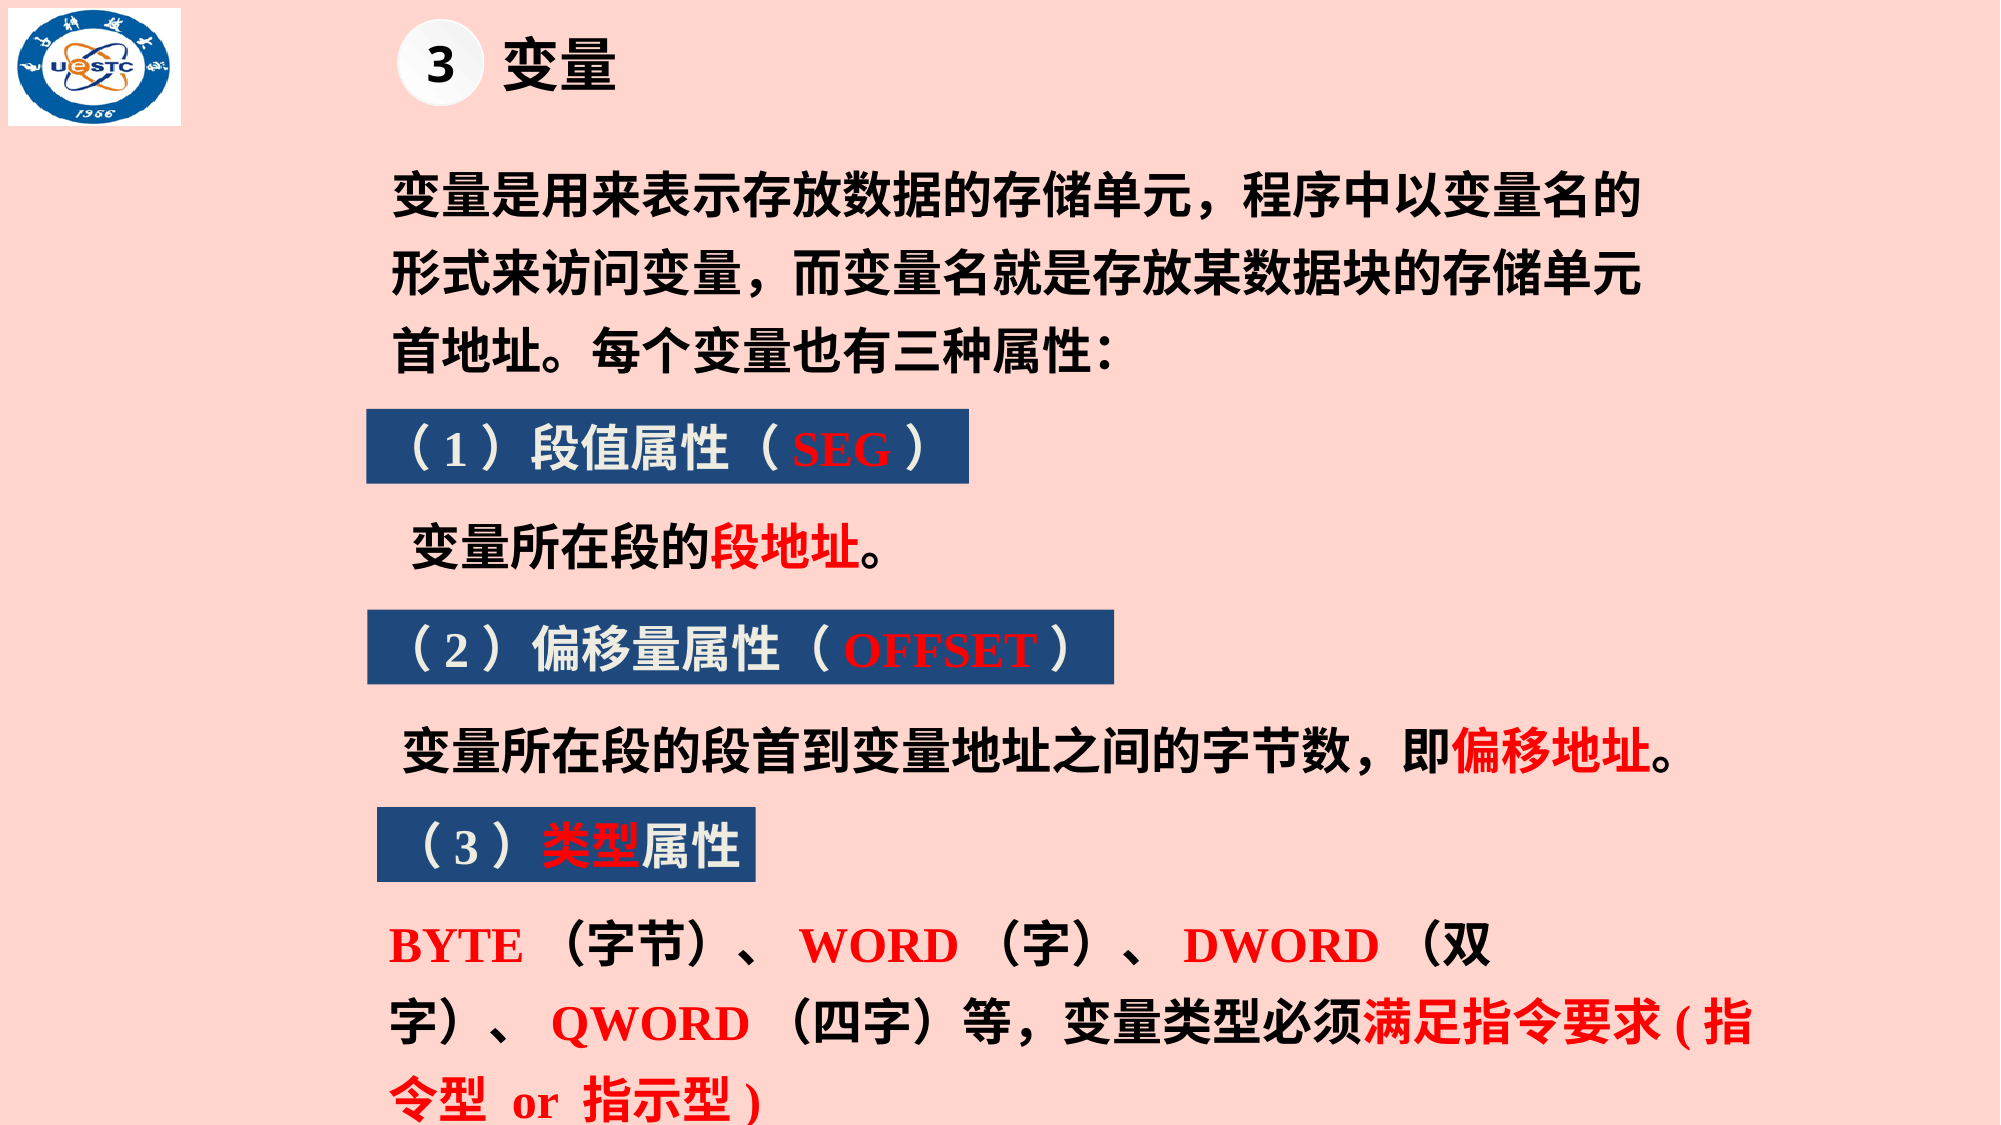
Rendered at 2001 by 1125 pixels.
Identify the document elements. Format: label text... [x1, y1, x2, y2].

text_box （2）偏移量属性（OFFSET） [367, 609, 1115, 685]
text_box （1）段值属性（SEG） [366, 408, 969, 484]
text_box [397, 18, 634, 107]
text_box 变量所在段的段首到变量地址之间的字节数，即偏移地址。 [386, 694, 1697, 788]
text_box 变量所在段的段地址。 [372, 508, 926, 583]
text_box （3）类型属性 [377, 807, 756, 882]
text_box 变量是用来表示存放数据的存储单元，程序中以变量名的形式来访问变量，而变量名就是存放某数据块的存储单元首地址。每个变量也有三种属性： [377, 138, 1688, 388]
text_box BYTE（字节）、WORD（字）、DWORD（双字）、QWORD（四字）等，变量类型必须满足指令要求(指令型 or 指示型) [373, 887, 1818, 1125]
picture [8, 8, 181, 126]
